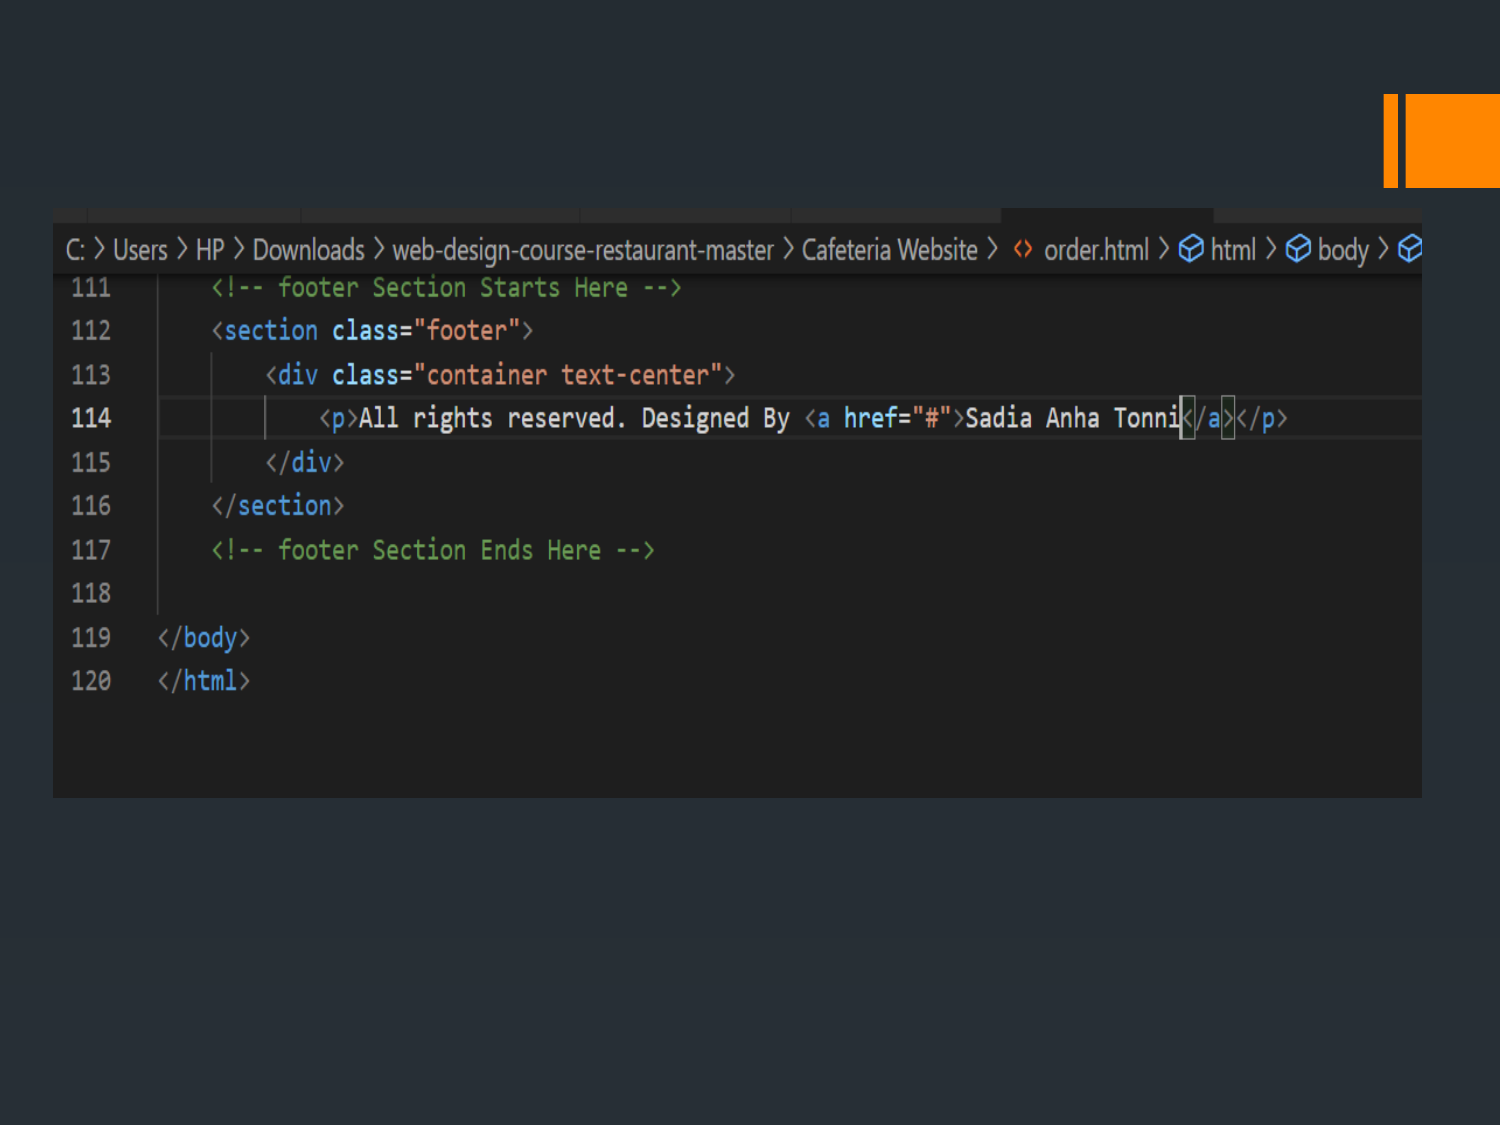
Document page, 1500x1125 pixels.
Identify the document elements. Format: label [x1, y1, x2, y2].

picture [52, 207, 1423, 799]
